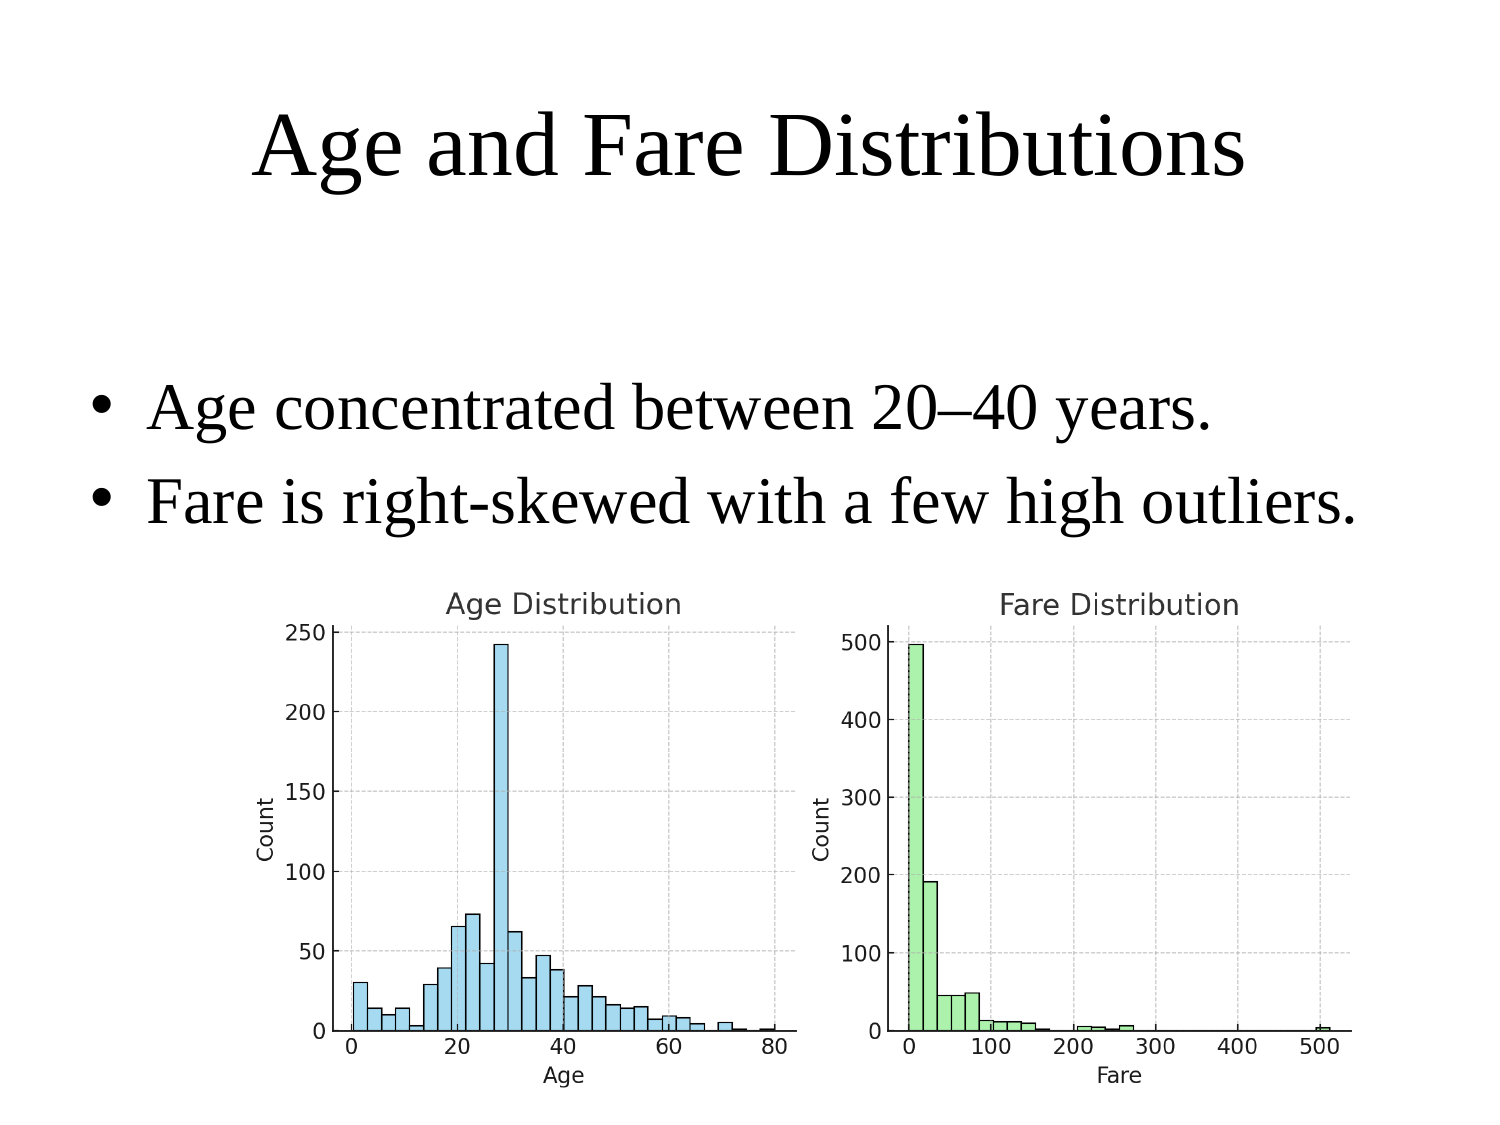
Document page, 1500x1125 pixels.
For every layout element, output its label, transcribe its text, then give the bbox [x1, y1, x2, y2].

list Age concentrated between 20–40 years. Fare is right-skewed with a few high outliers. [75, 262, 1425, 1005]
picture [168, 562, 1482, 1088]
title Age and Fare Distributions [75, 45, 1425, 233]
